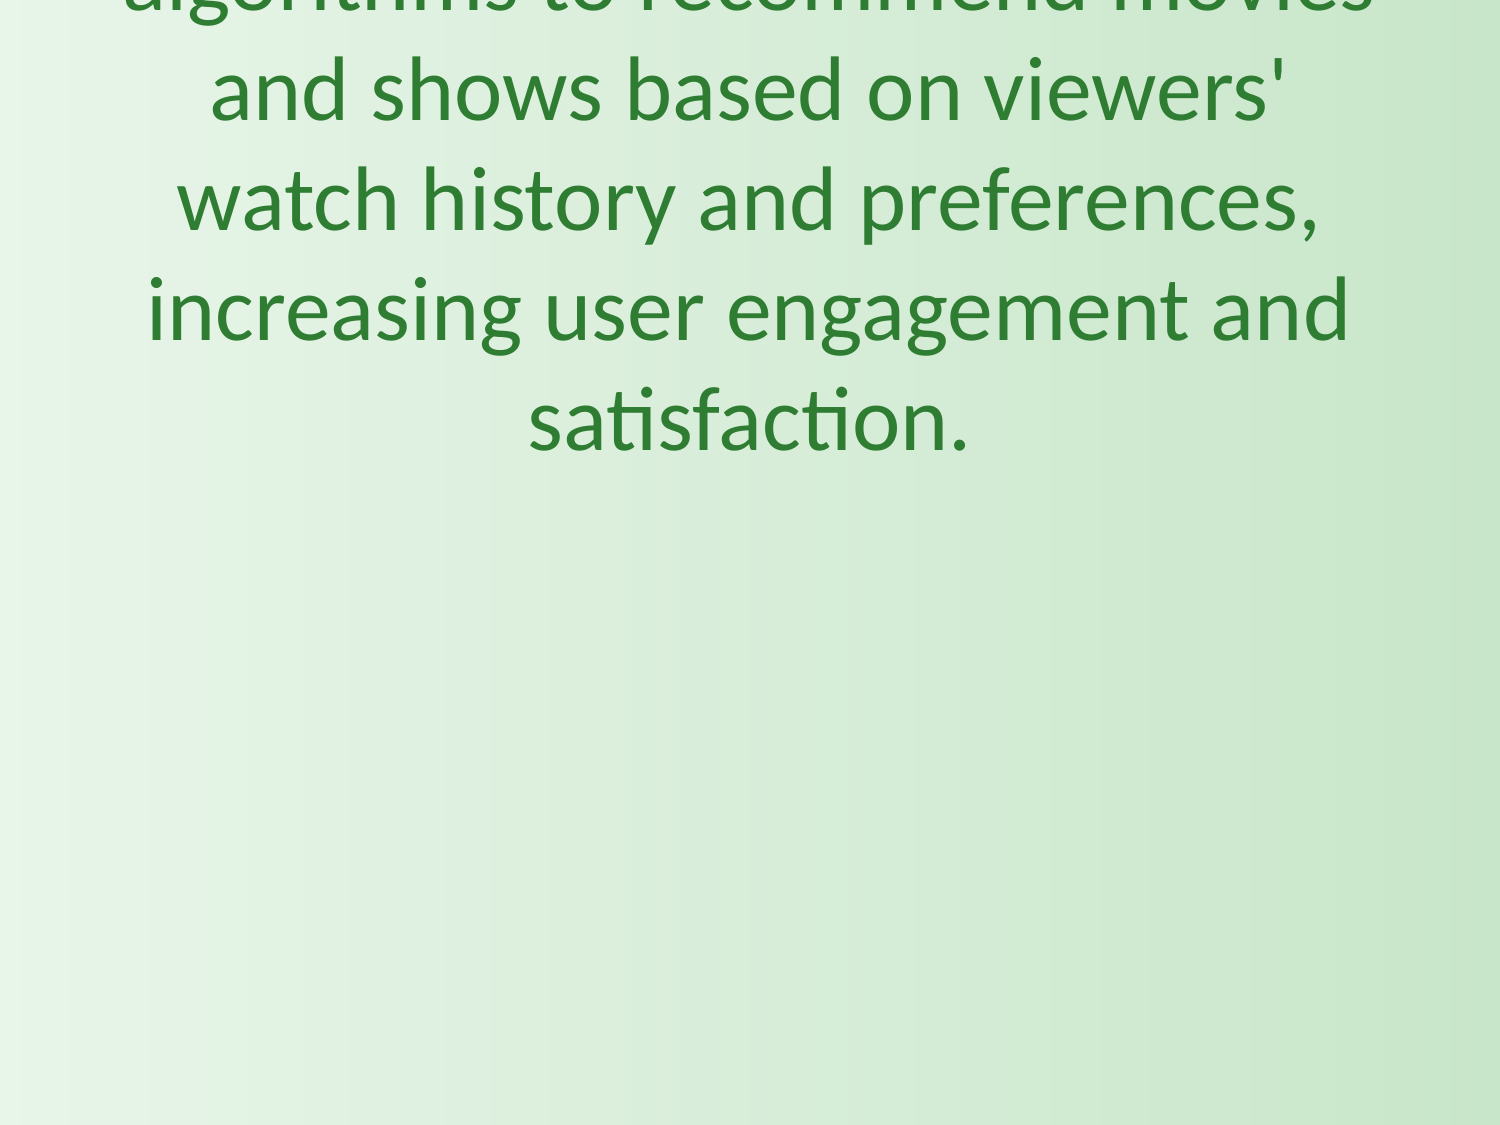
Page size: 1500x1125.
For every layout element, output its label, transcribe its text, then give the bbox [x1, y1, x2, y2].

title For example, Netflix uses AI algorithms to recommend movies and shows based on viewers' watch history and preferences, increasing user engagement and satisfaction. [75, 45, 1425, 233]
